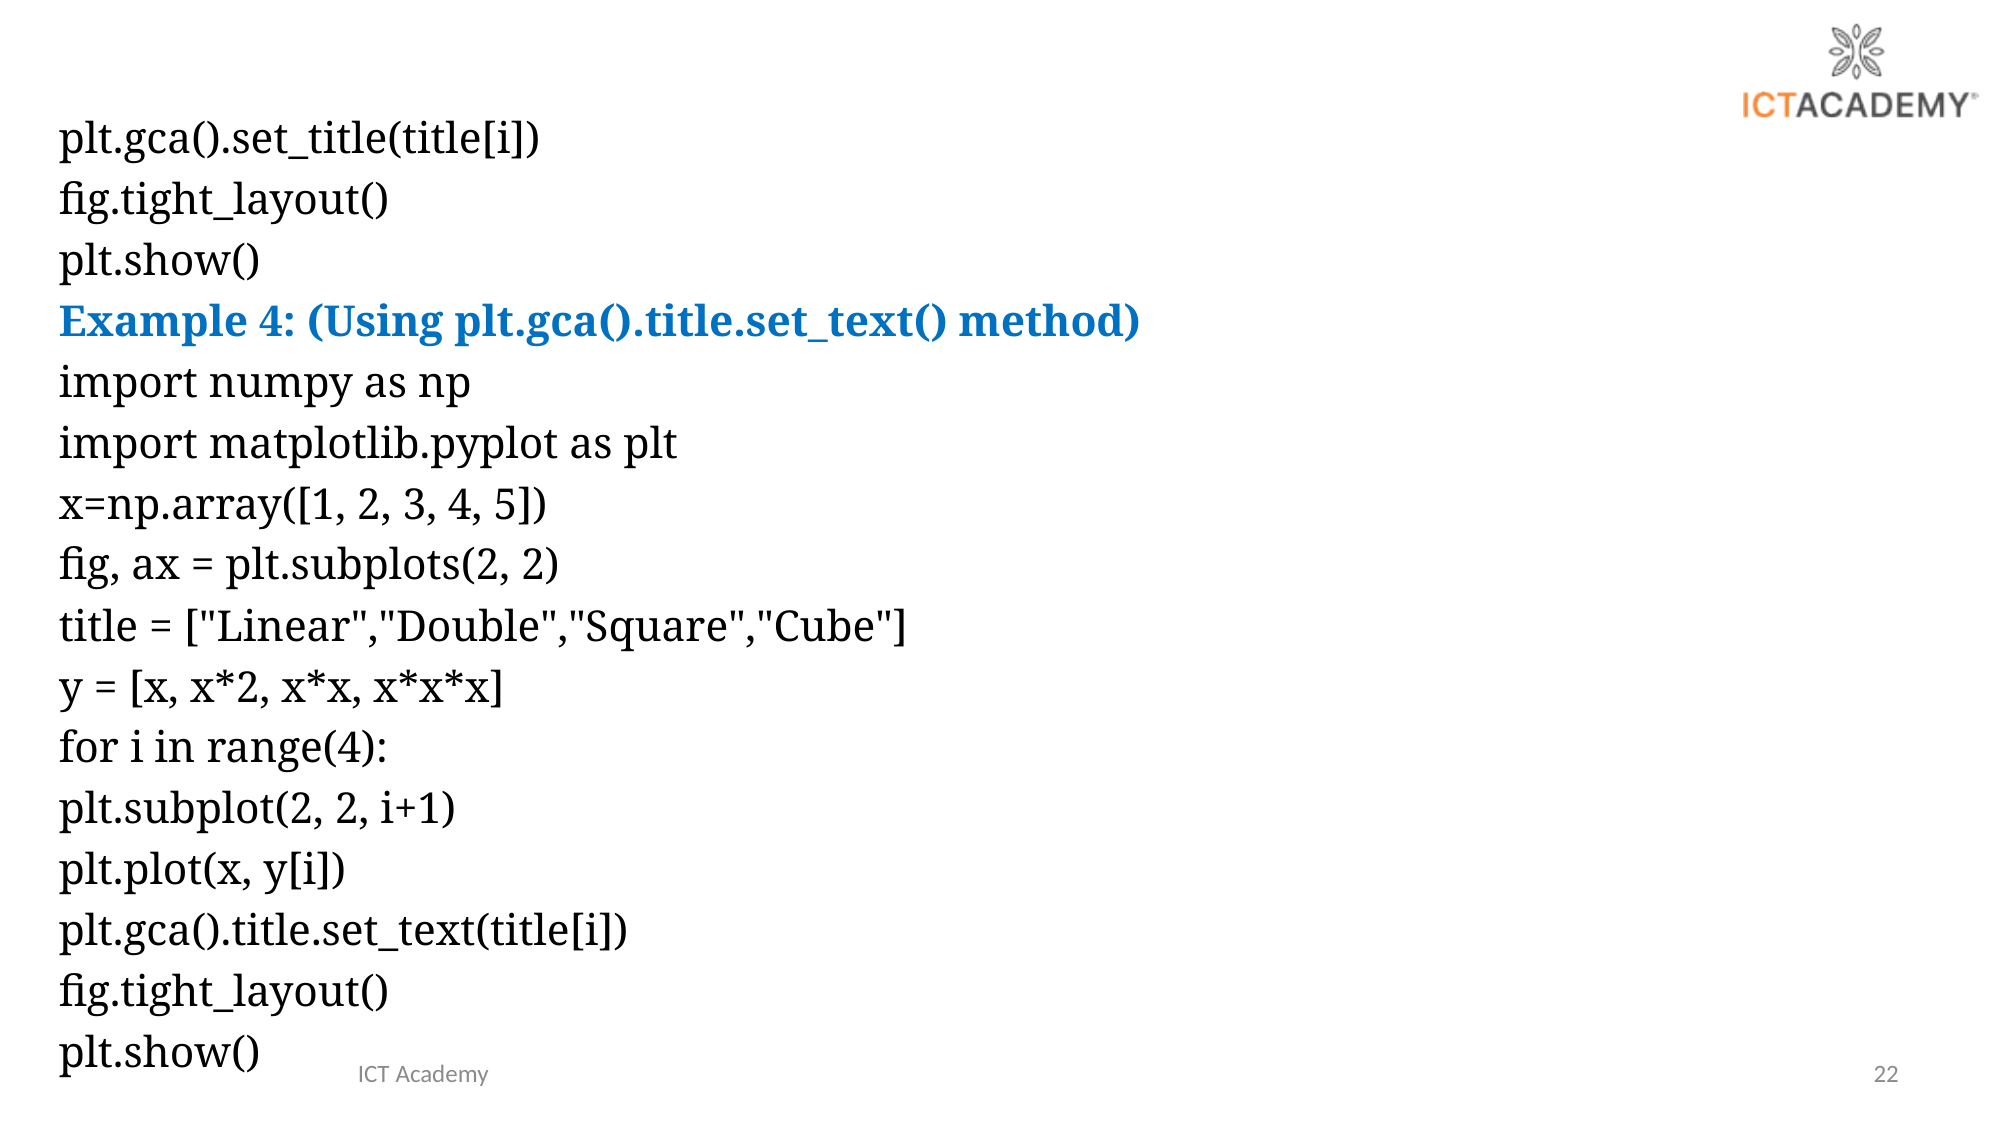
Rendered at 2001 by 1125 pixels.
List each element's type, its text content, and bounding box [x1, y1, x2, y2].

picture [1743, 22, 1979, 120]
list plt.gca().set_title(title[i]) fig.tight_layout() plt.show() Example 4: (Using plt.gca().title.set_text() method) import numpy as np import matplotlib.pyplot as plt x=np.array([1, 2, 3, 4, 5]) fig, ax = plt.subplots(2, 2) title = ["Linear","Double","Square","Cube"] y = [x, x*2, x*x, x*x*x] for i in range(4): plt.subplot(2, 2, i+1) plt.plot(x, y[i]) plt.gca().title.set_text(title[i]) fig.tight_layout() plt.show() [43, 109, 1963, 1086]
footer ICT Academy [85, 1042, 761, 1103]
slide_number 22 [1464, 1042, 1915, 1103]
